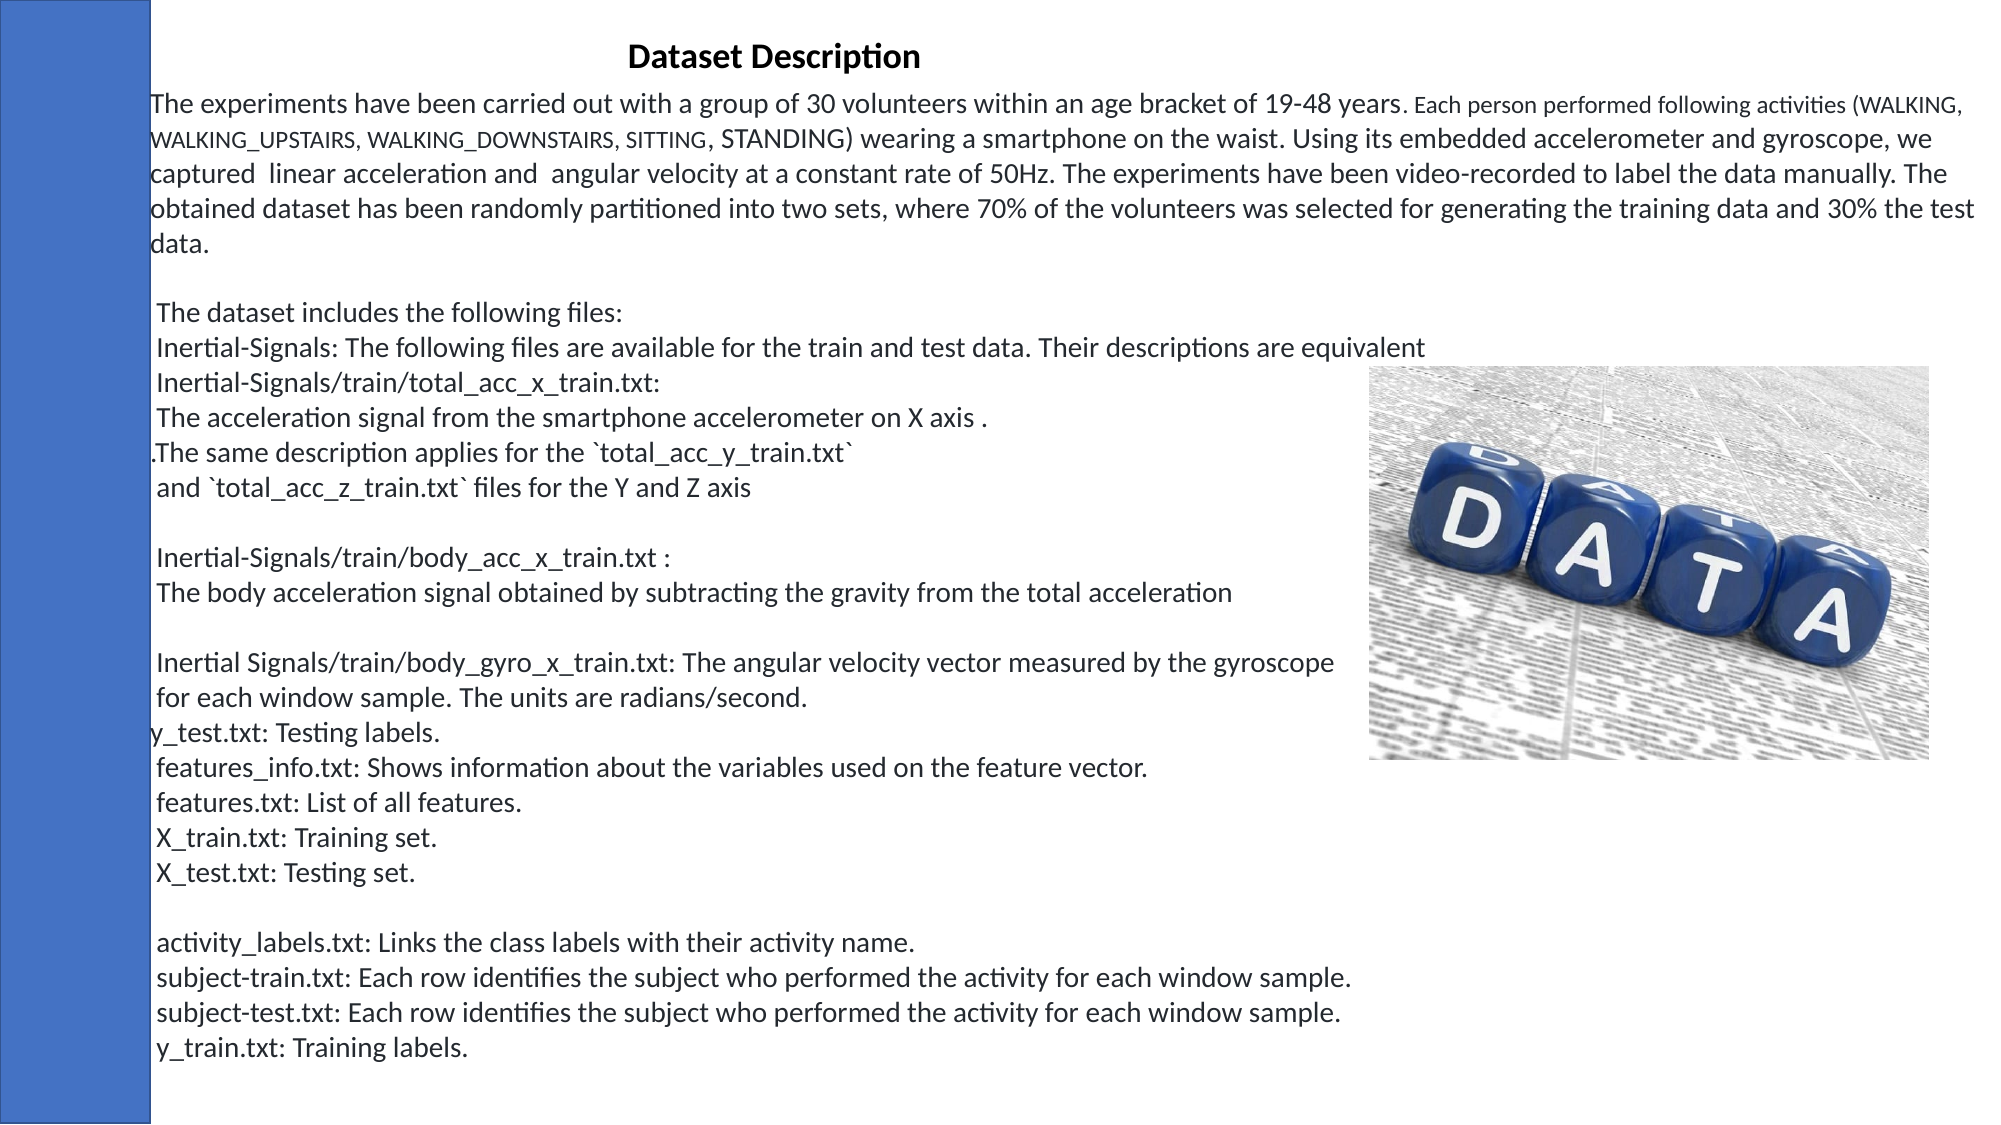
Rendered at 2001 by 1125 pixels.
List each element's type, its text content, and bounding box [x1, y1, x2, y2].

picture [1369, 366, 1929, 760]
title Dataset Description [547, 29, 1504, 83]
text_box [0, 0, 151, 1124]
list The experiments have been carried out with a group of 30 volunteers within an age bracket of 19-48 years. Each person performed following activities (WALKING, WALKING_UPSTAIRS, WALKING_DOWNSTAIRS, SITTING, STANDING) wearing a smartphone on the waist. Using its embedded accelerometer and gyroscope, we captured linear acceleration and angular velocity at a constant rate of 50Hz. The experiments have been video-recorded to label the data manually. The obtained dataset has been randomly partitioned into two sets, where 70% of the volunteers was selected for generating the training data and 30% the test data. The dataset includes the following files: Inertial-Signals: The following files are available for the train and test data. Their descriptions are equivalent Inertial-Signals/train/total_acc_x_train.txt: The acceleration signal from the smartphone accelerometer on X axis . .The same description applies for the `total_acc_y_train.txt` and `total_acc_z_train.txt` files for the Y and Z axis Inertial-Signals/train/body_acc_x_train.txt : The body acceleration signal obtained by subtracting the gravity from the total acceleration Inertial Signals/train/body_gyro_x_train.txt: The angular velocity vector measured by the gyroscope for each window sample. The units are radians/second. y_test.txt: Testing labels. features_info.txt: Shows information about the variables used on the feature vector. features.txt: List of all features. X_train.txt: Training set. X_test.txt: Testing set. activity_labels.txt: Links the class labels with their activity name. subject-train.txt: Each row identifies the subject who performed the activity for each window sample. subject-test.txt: Each row identifies the subject who performed the activity for each window sample. y_train.txt: Training labels. [150, 83, 2000, 1125]
